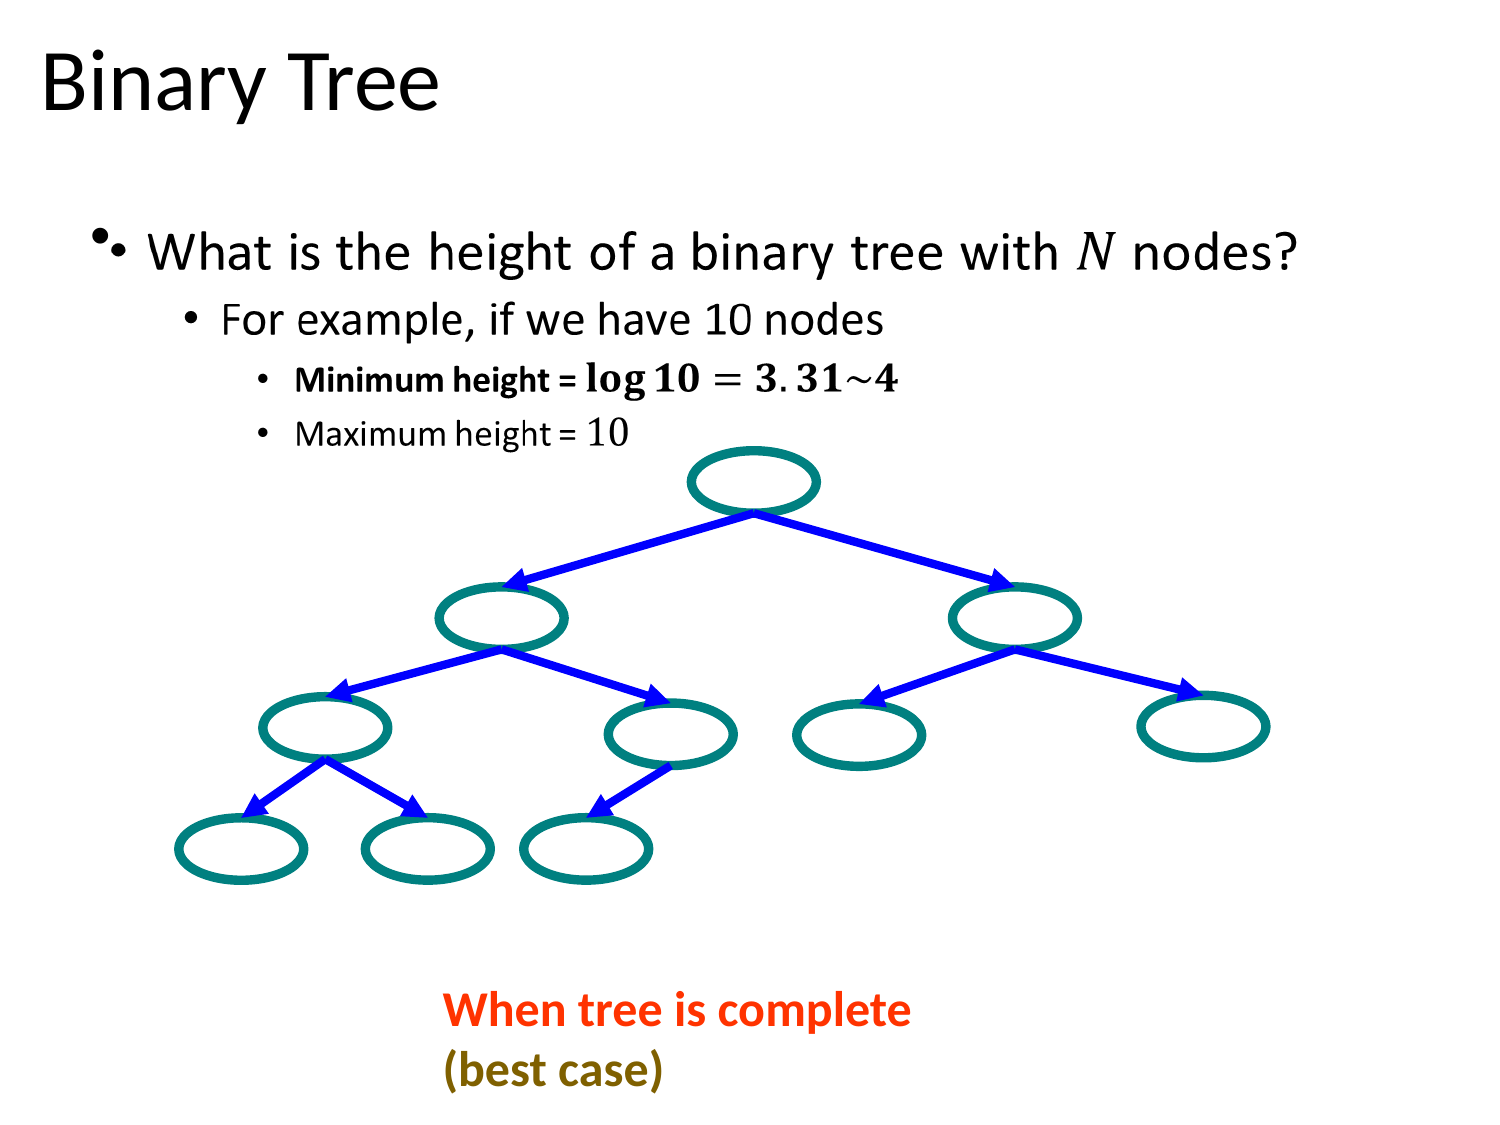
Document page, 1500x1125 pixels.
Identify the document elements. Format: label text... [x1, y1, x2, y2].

text_box [952, 587, 1078, 647]
text_box [608, 703, 734, 766]
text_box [755, 512, 1016, 588]
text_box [326, 758, 429, 818]
text_box [439, 587, 565, 647]
text_box [262, 696, 388, 757]
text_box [858, 649, 1016, 705]
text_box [1014, 649, 1204, 696]
text_box [523, 817, 649, 881]
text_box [501, 512, 755, 588]
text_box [240, 758, 326, 819]
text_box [585, 765, 671, 818]
text_box [1140, 695, 1266, 758]
text_box [365, 817, 491, 881]
text_box [178, 817, 304, 881]
title Binary Tree [25, 26, 1469, 138]
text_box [501, 649, 671, 704]
text_box When tree is complete (best case) [427, 969, 1015, 1105]
list [75, 200, 1425, 944]
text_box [324, 649, 502, 697]
text_box [691, 450, 817, 511]
text_box [796, 704, 922, 767]
